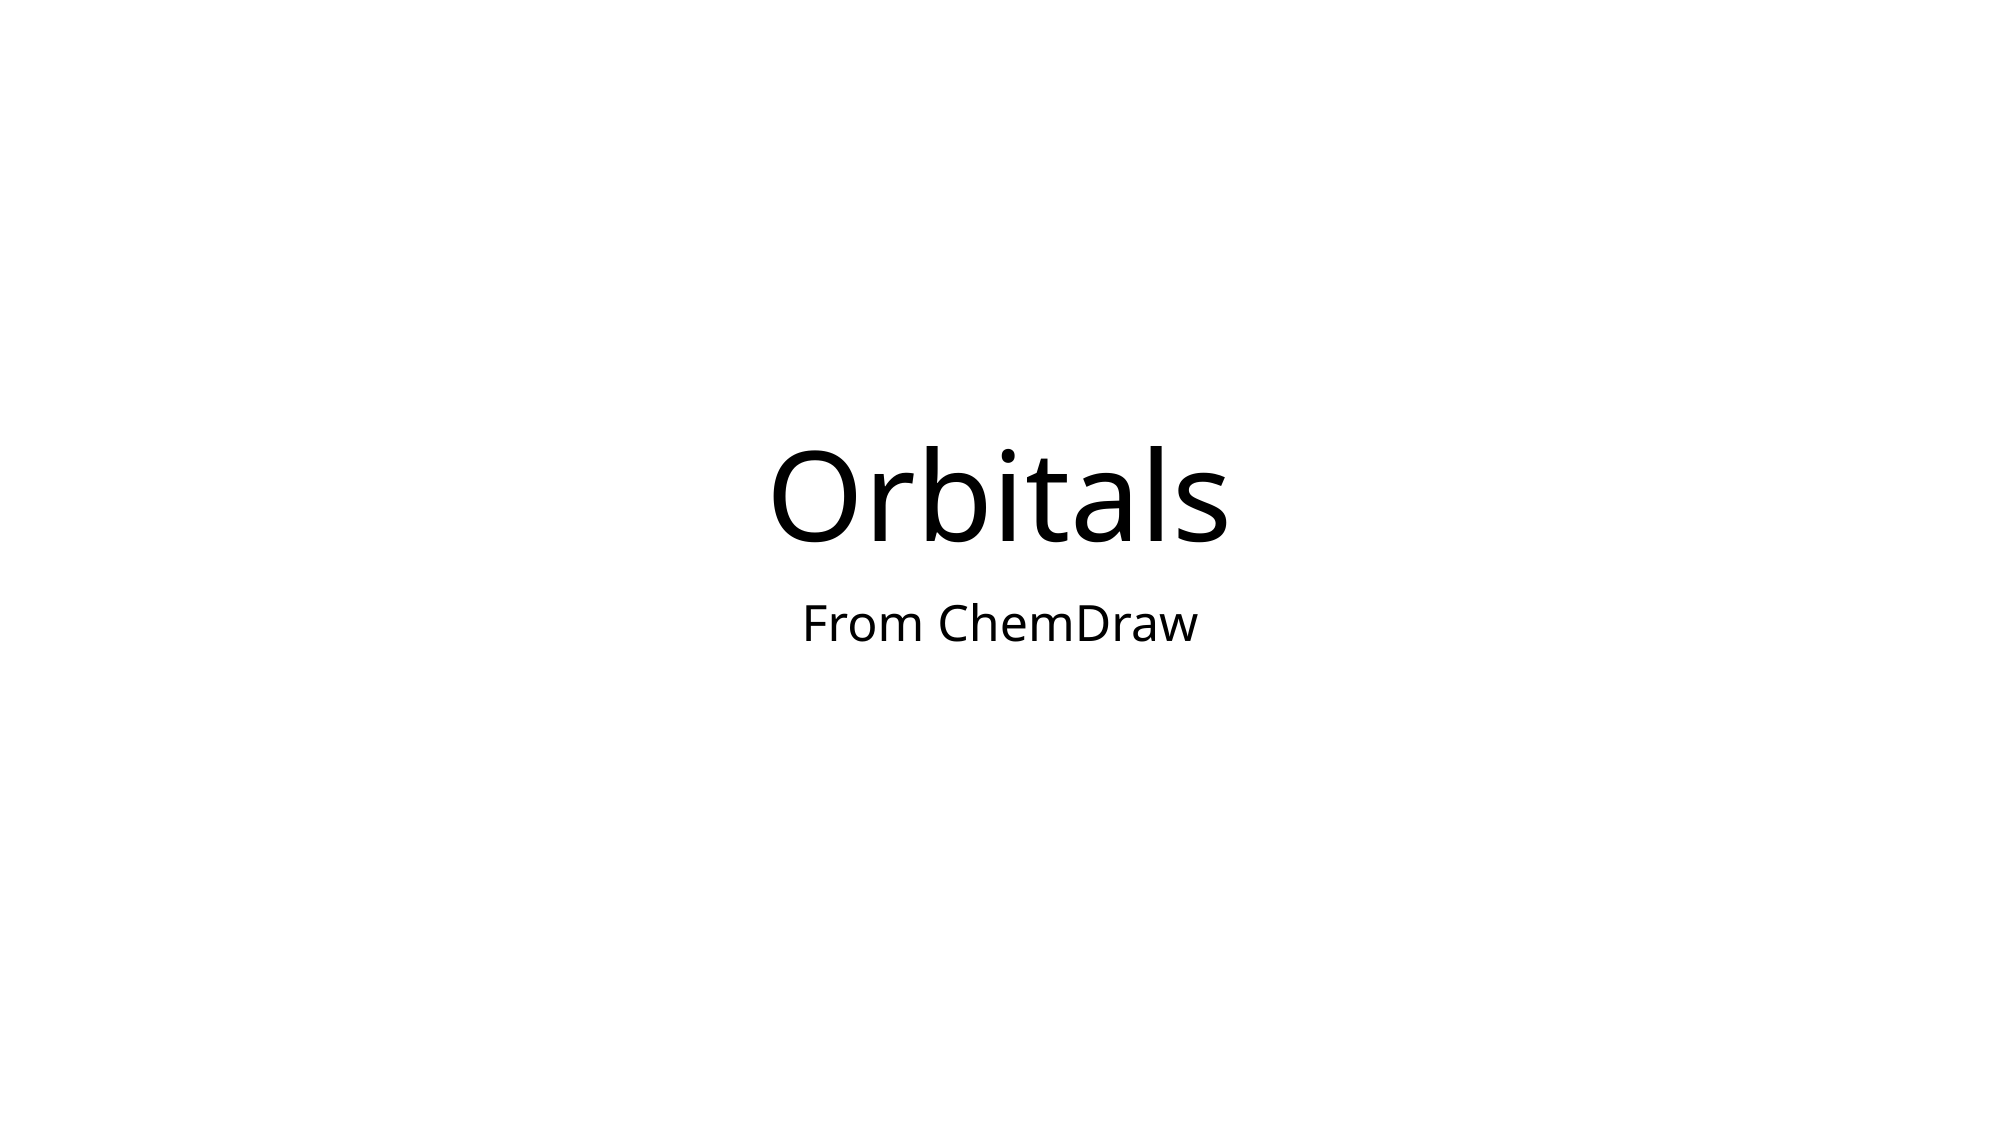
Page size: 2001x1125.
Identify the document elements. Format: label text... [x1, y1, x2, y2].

title Orbitals [249, 184, 1750, 576]
subtitle From ChemDraw [249, 590, 1750, 863]
